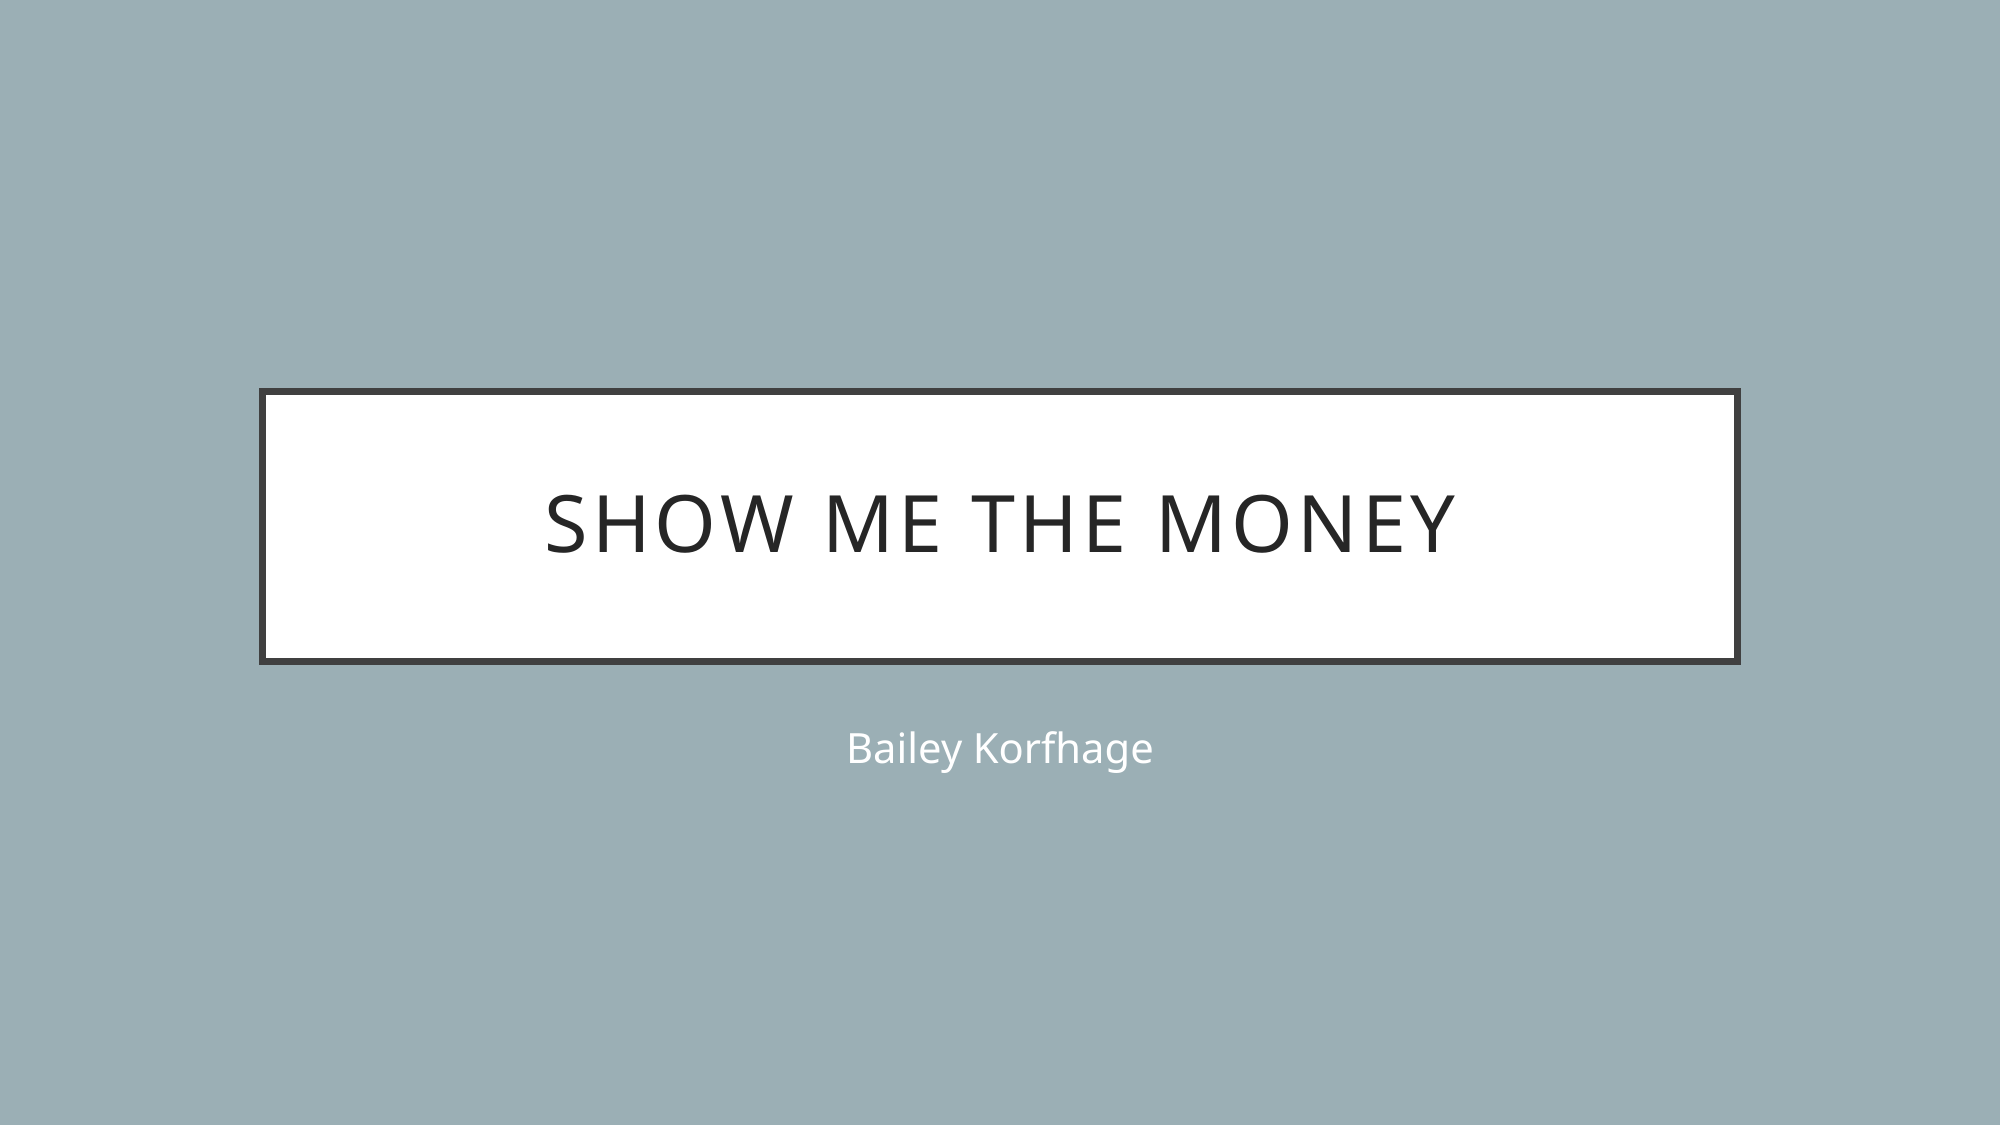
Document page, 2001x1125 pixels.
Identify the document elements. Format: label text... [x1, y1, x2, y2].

title Show me the money [259, 388, 1741, 665]
subtitle Bailey Korfhage [442, 713, 1558, 918]
